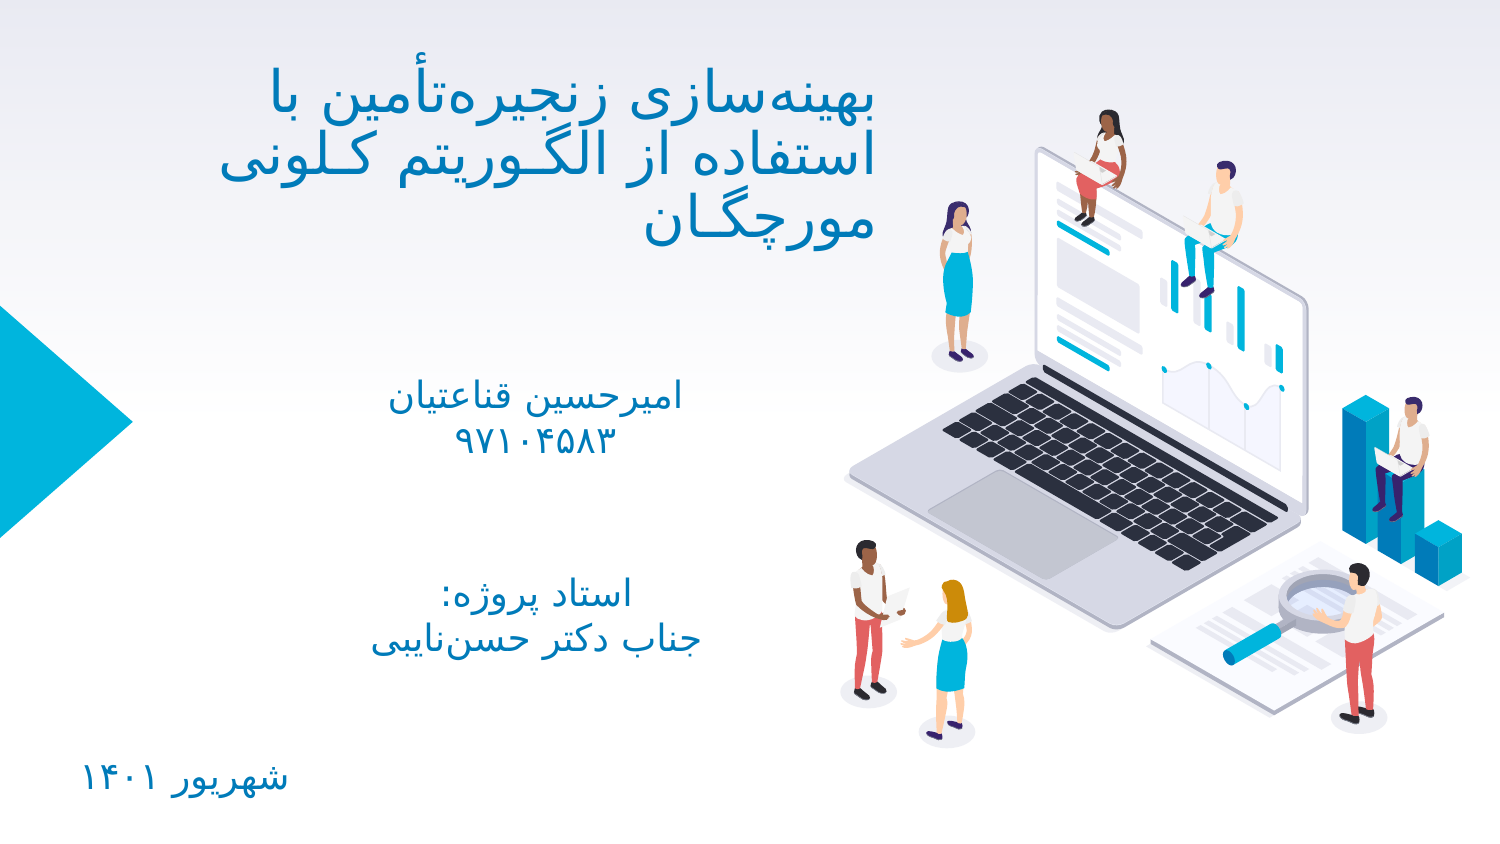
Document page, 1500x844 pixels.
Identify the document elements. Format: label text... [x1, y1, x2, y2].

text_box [839, 109, 1471, 749]
text_box استاد پروژه: جناب دکتر حسن‌نایبی [340, 561, 733, 666]
title بهینه‌سازی زنجیره‌تأمین با استفاده از الگـوریتم کـلونی مورچگـان [184, 40, 878, 273]
text_box امیرحسین قناعتیان ۹۷۱۰۴۵۸۳ [339, 363, 732, 469]
text_box شهریور ۱۴۰۱ [0, 744, 381, 805]
